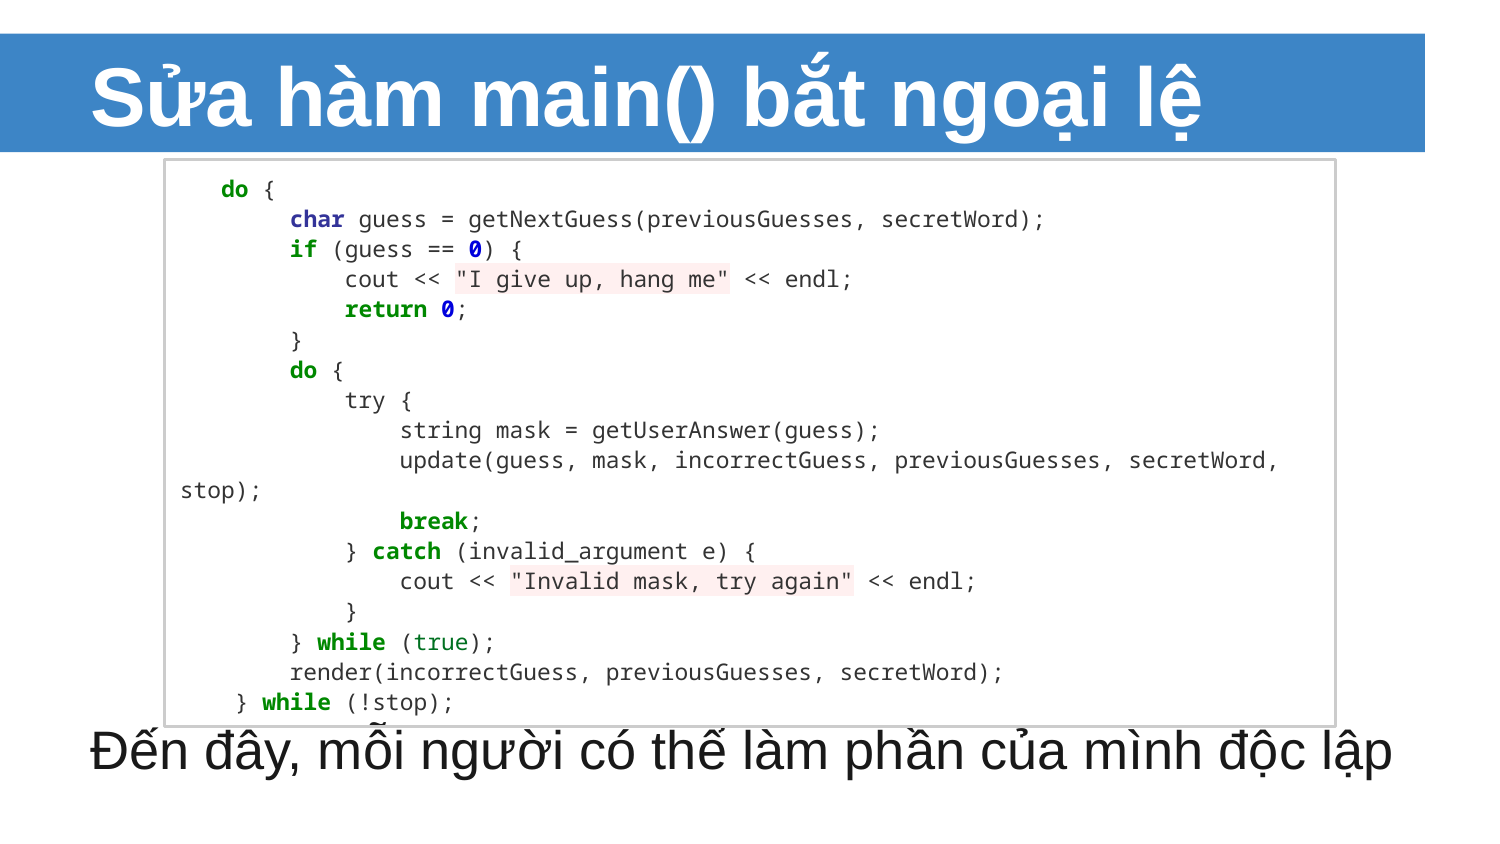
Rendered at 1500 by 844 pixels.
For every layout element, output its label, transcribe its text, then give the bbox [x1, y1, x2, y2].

text_box do { char guess = getNextGuess(previousGuesses, secretWord); if (guess == 0) { cout << "I give up, hang me" << endl; return 0; } do { try { string mask = getUserAnswer(guess); update(guess, mask, incorrectGuess, previousGuesses, secretWord, stop); break; } catch (invalid_argument e) { cout << "Invalid mask, try again" << endl; } } while (true); render(incorrectGuess, previousGuesses, secretWord); } while (!stop); [164, 159, 1336, 727]
list Đến đây, mỗi người có thể làm phần của mình độc lập [75, 152, 1425, 808]
title Sửa hàm main() bắt ngoại lệ [75, 33, 1425, 152]
